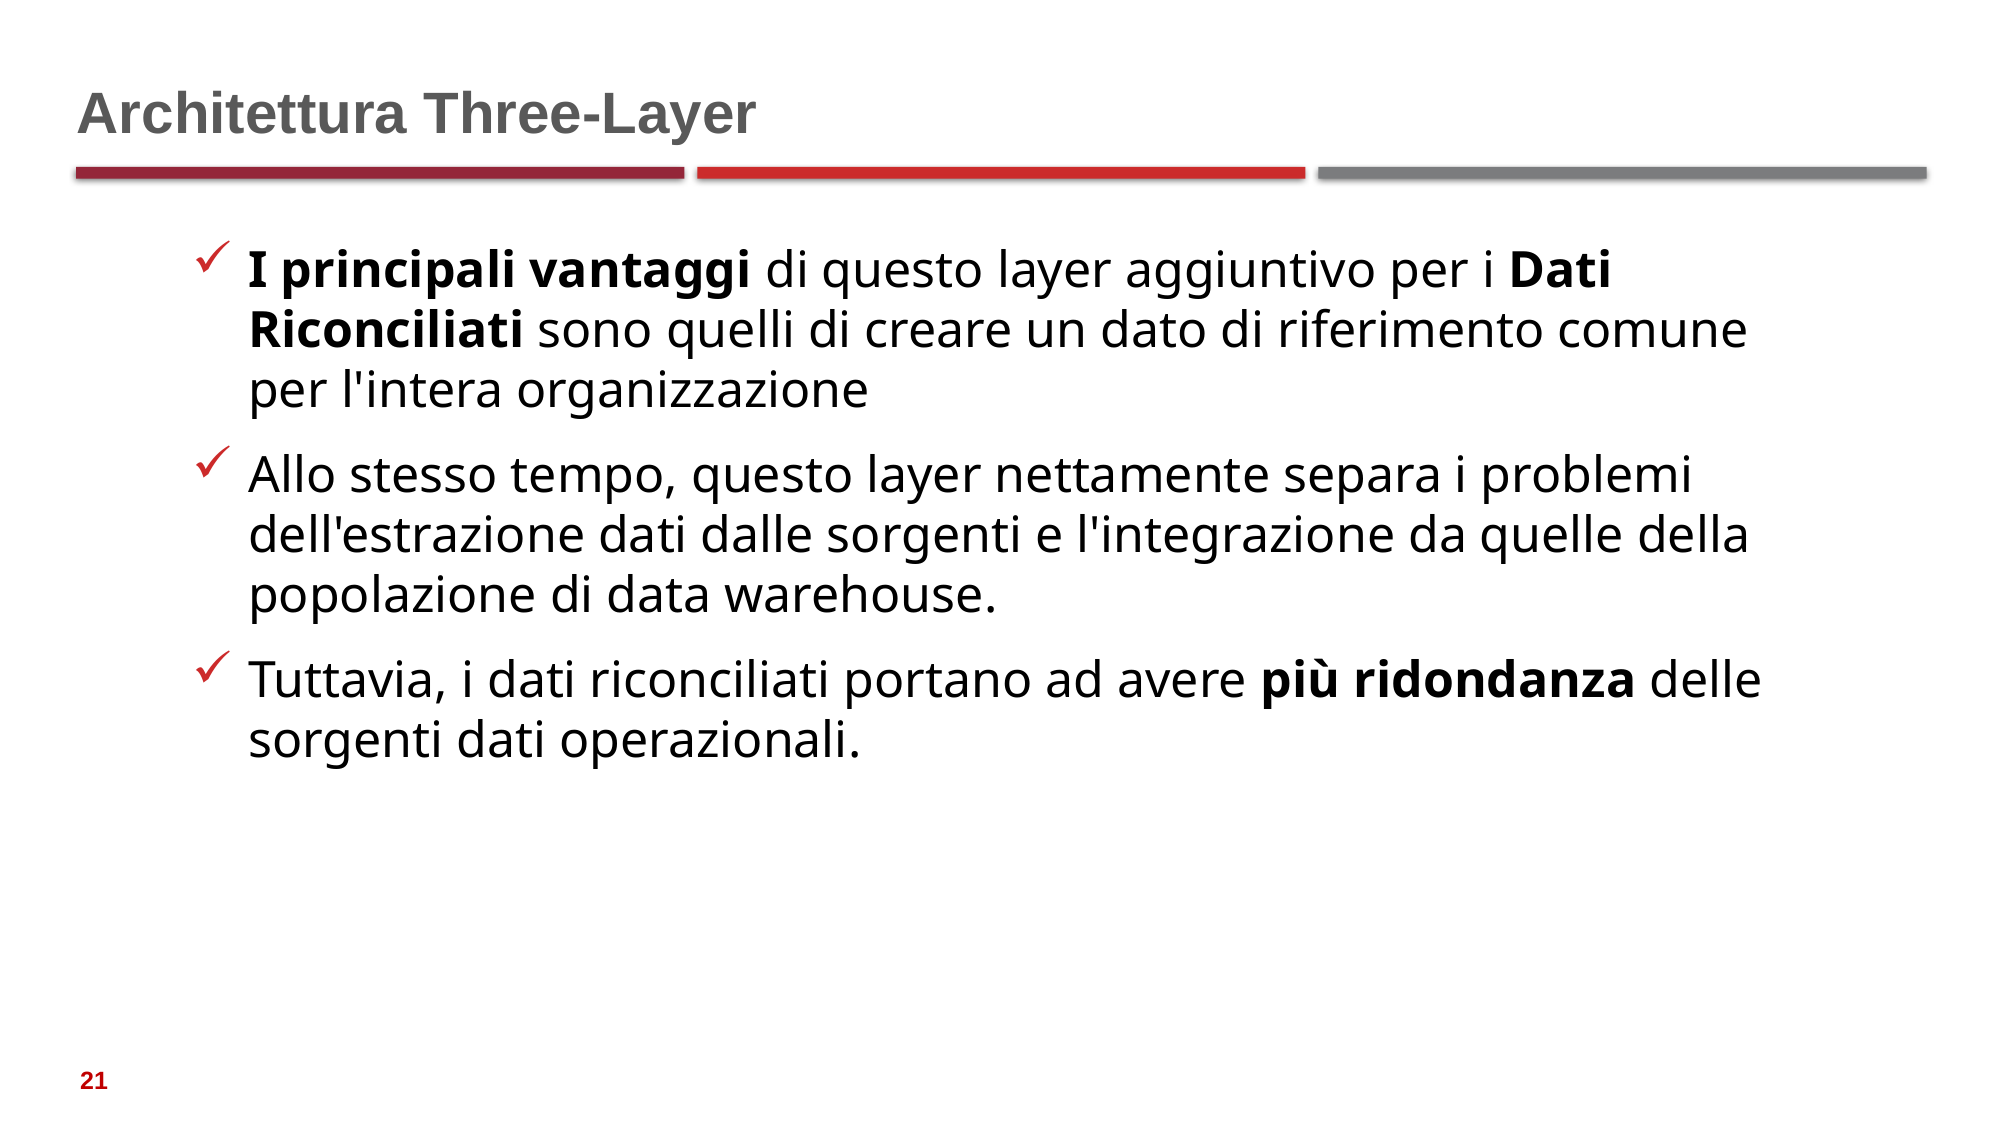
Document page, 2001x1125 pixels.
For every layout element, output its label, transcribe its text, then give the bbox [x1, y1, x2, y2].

list I principali vantaggi di questo layer aggiuntivo per i Dati Riconciliati sono quelli di creare un dato di riferimento comune per l'intera organizzazione Allo stesso tempo, questo layer nettamente separa i problemi dell'estrazione dati dalle sorgenti e l'integrazione da quelle della popolazione di data warehouse. Tuttavia, i dati riconciliati portano ad avere più ridondanza delle sorgenti dati operazionali. [192, 237, 1840, 958]
title Architettura Three-Layer [76, 82, 1926, 146]
slide_number 21 [53, 1049, 136, 1110]
